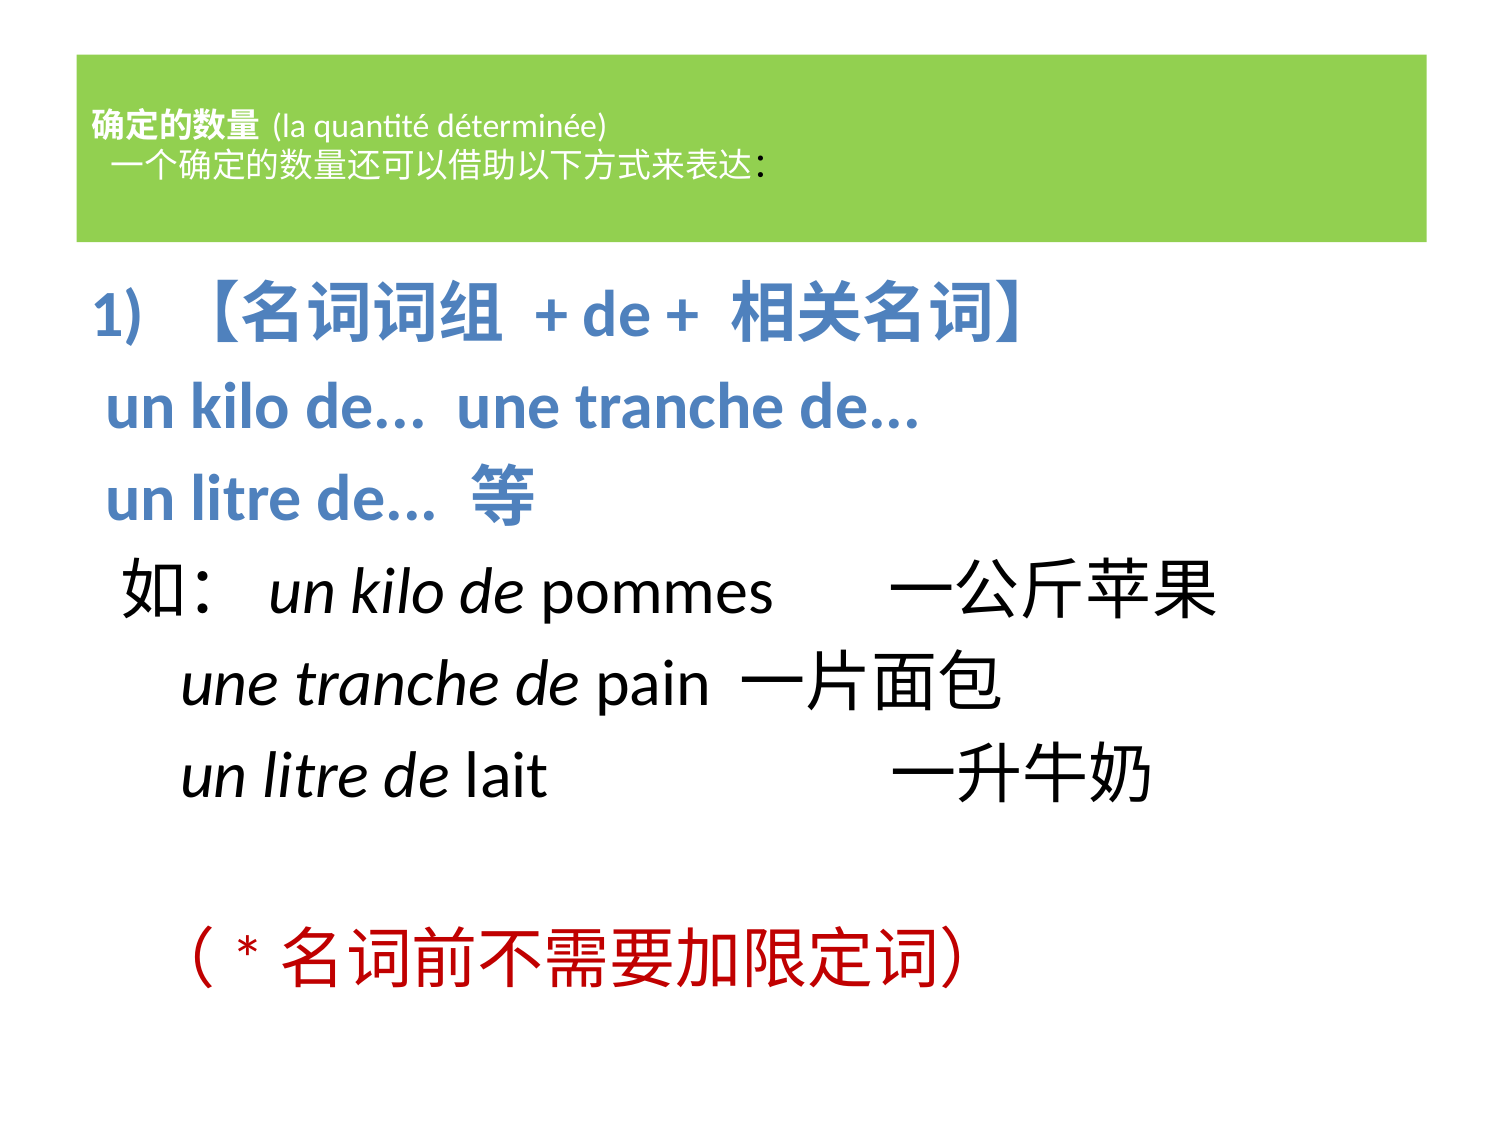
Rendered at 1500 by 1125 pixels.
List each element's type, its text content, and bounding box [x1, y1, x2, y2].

title 确定的数量 (la quantité déterminée) 一个确定的数量还可以借助以下方式来表达： [76, 54, 1427, 243]
list 1) 【名词词组 + de + 相关名词】 un kilo de... une tranche de... un litre de... 等 如：un kilo de pommes 一公斤苹果 une tranche de pain 一片面包 un litre de lait 一升牛奶 （*名词前不需要加限定词） [75, 262, 1425, 1005]
